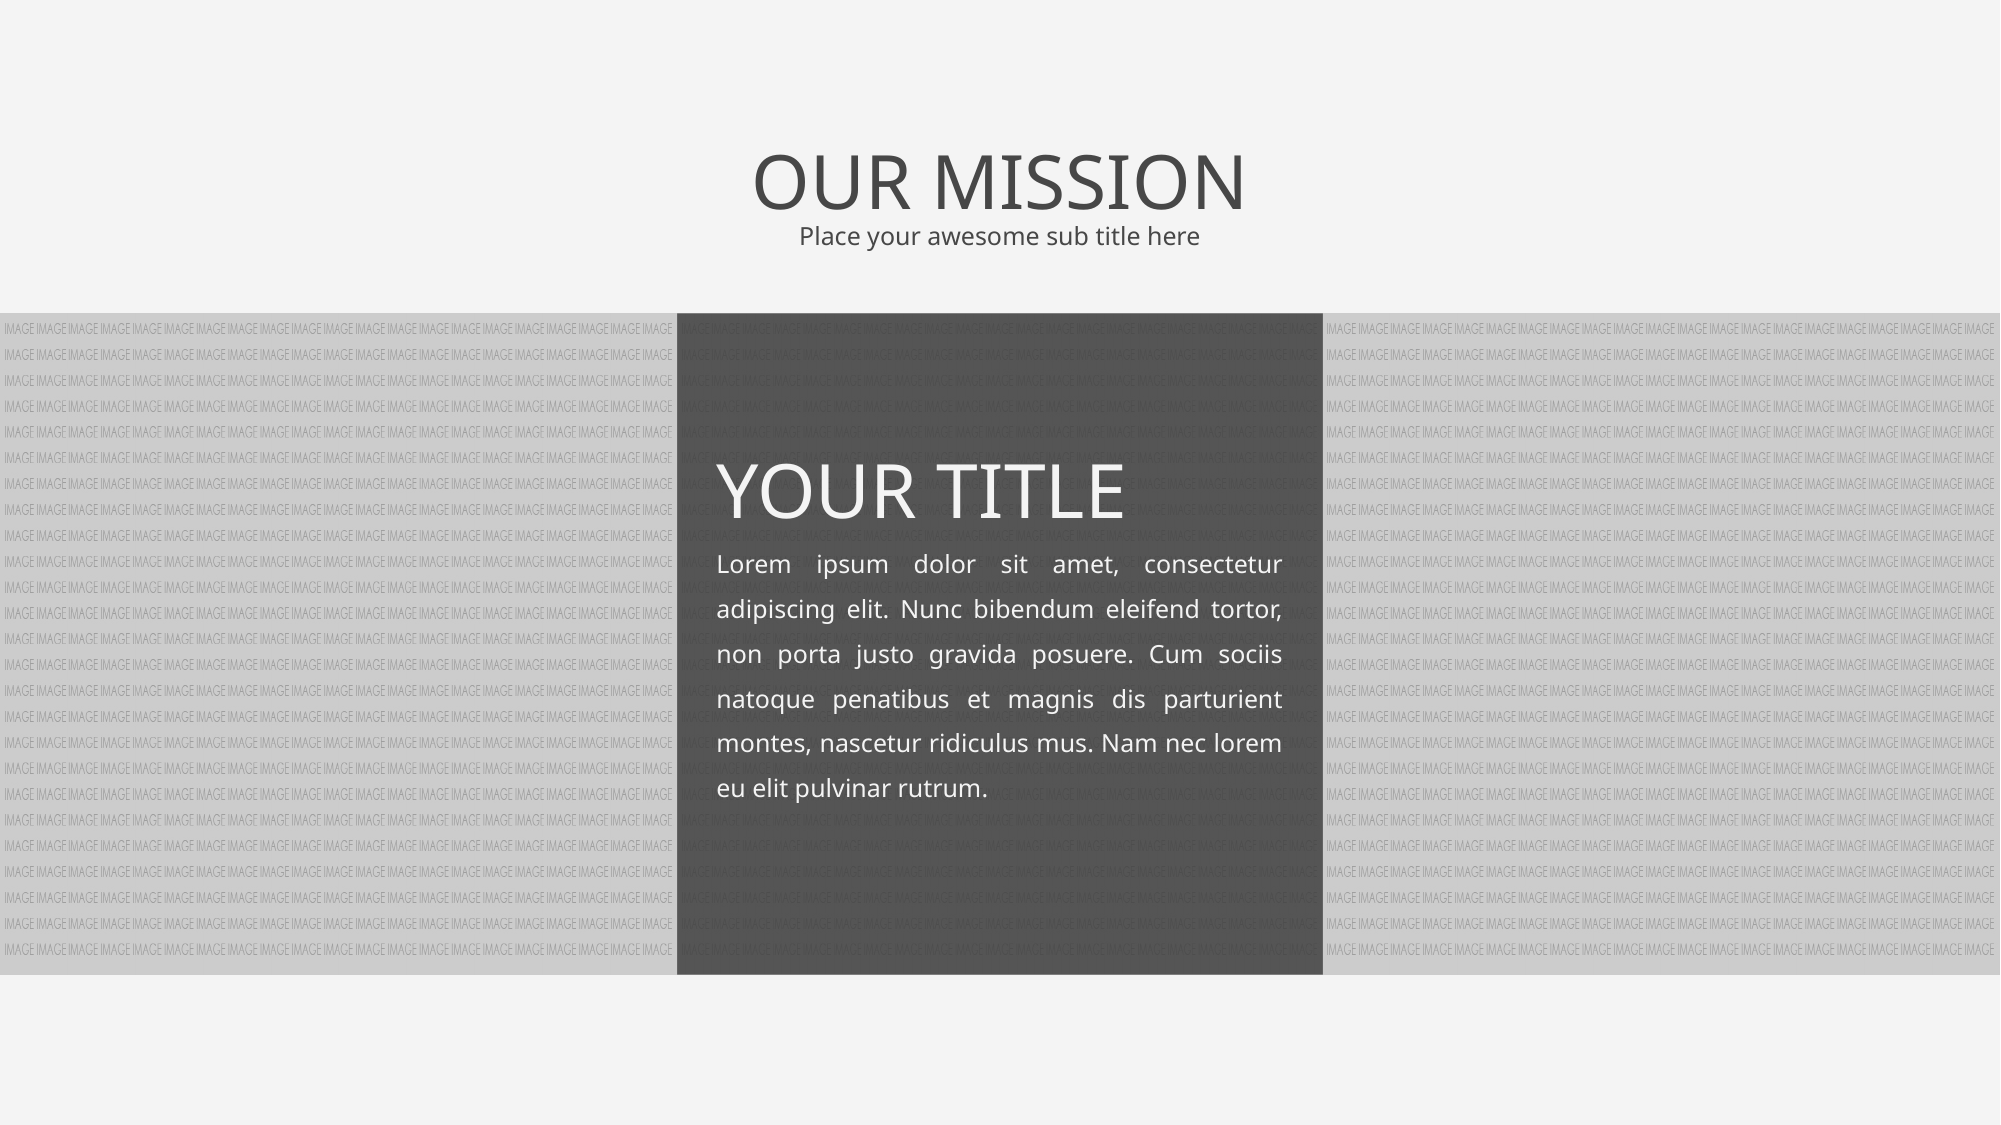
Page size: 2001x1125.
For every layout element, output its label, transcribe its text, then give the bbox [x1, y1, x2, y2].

text_box [0, 312, 678, 976]
text_box Lorem ipsum dolor sit amet, consectetur adipiscing elit. Nunc bibendum eleifend tortor, non porta justo gravida posuere. Cum sociis natoque penatibus et magnis dis parturient montes, nascetur ridiculus mus. Nam nec lorem eu elit pulvinar rutrum. [701, 526, 1299, 811]
text_box [1322, 312, 2000, 976]
text_box YOUR TITLE [701, 390, 1299, 526]
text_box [92, 81, 1907, 245]
text_box [678, 312, 1322, 976]
